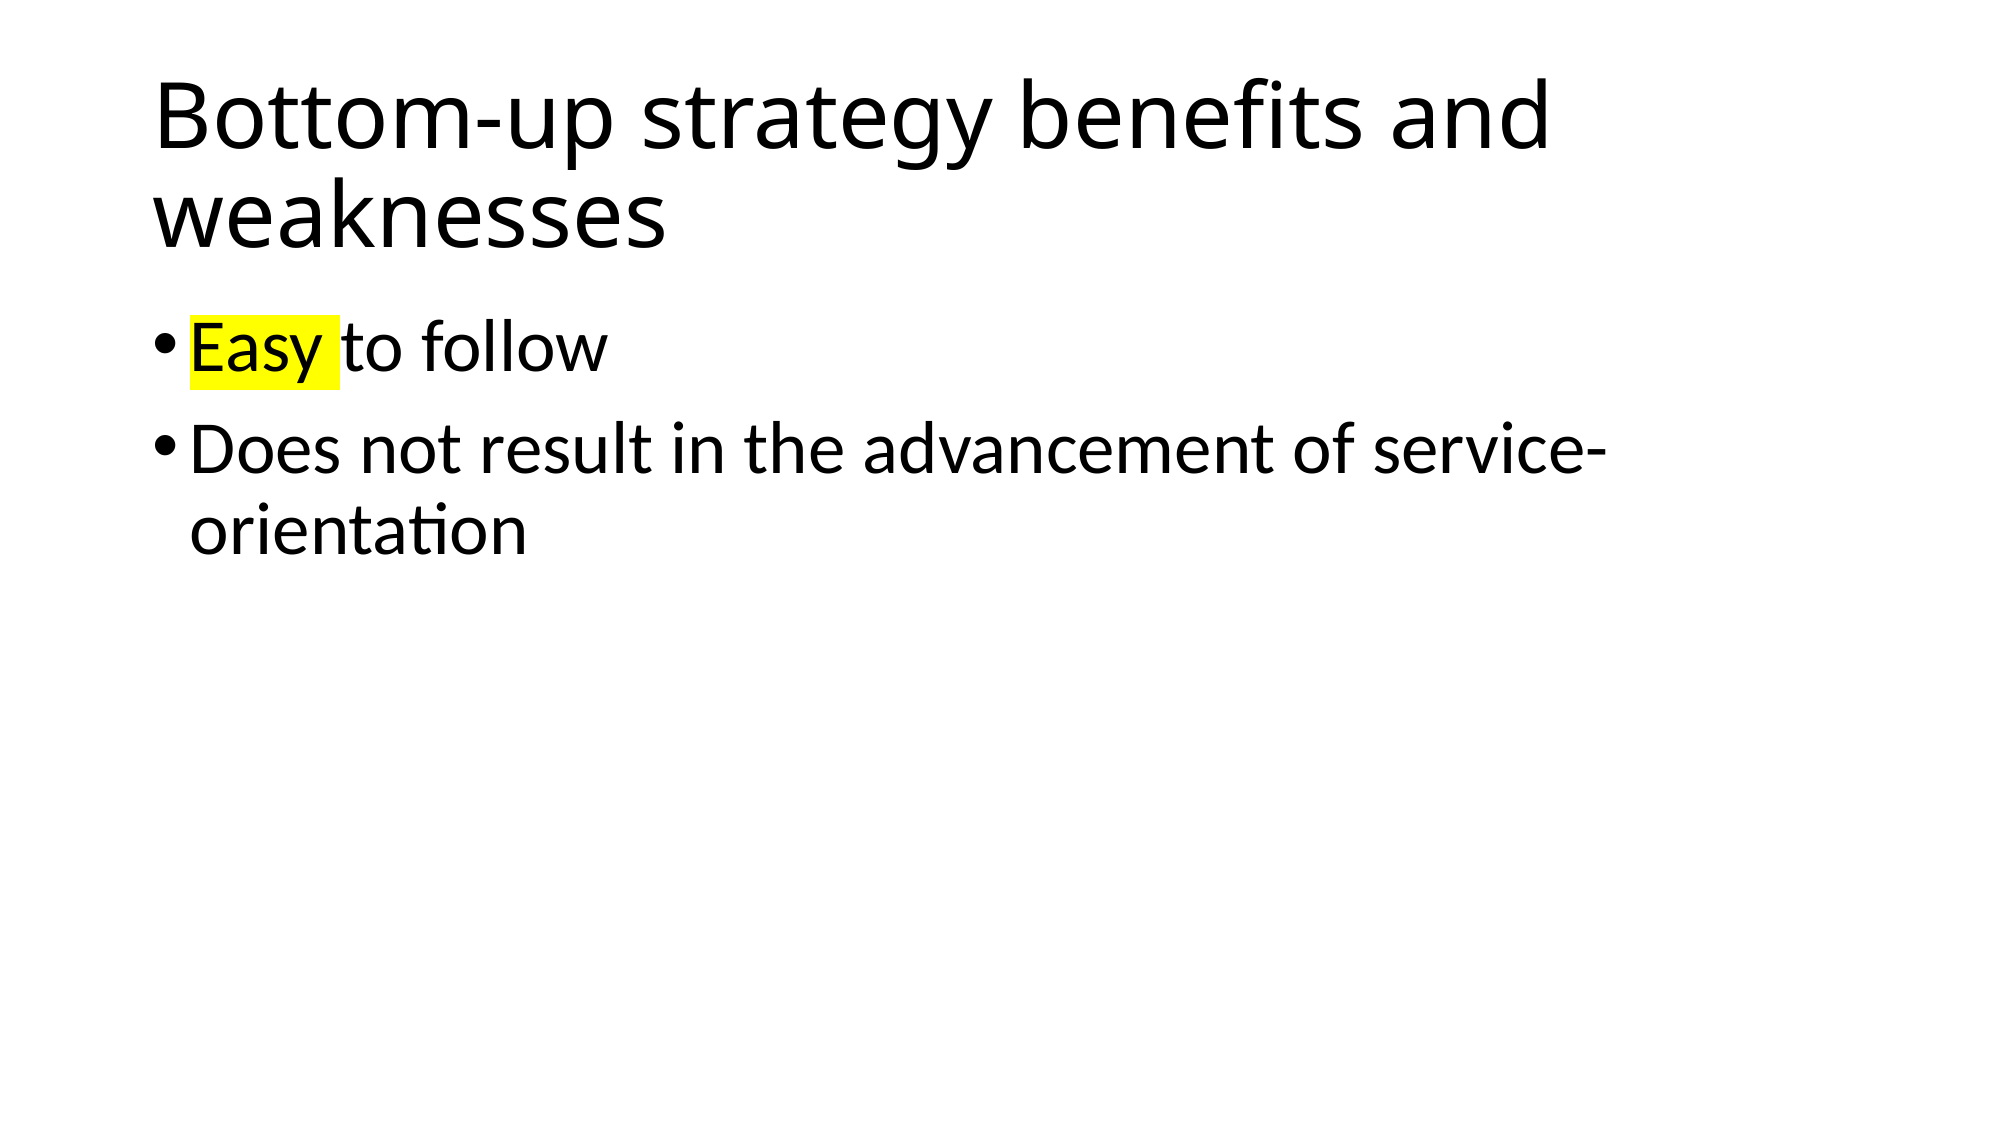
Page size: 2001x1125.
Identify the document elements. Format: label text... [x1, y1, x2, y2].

list Easy to follow Does not result in the advancement of service-orientation [137, 299, 1863, 1014]
title Bottom-up strategy benefits and weaknesses [137, 59, 1863, 278]
